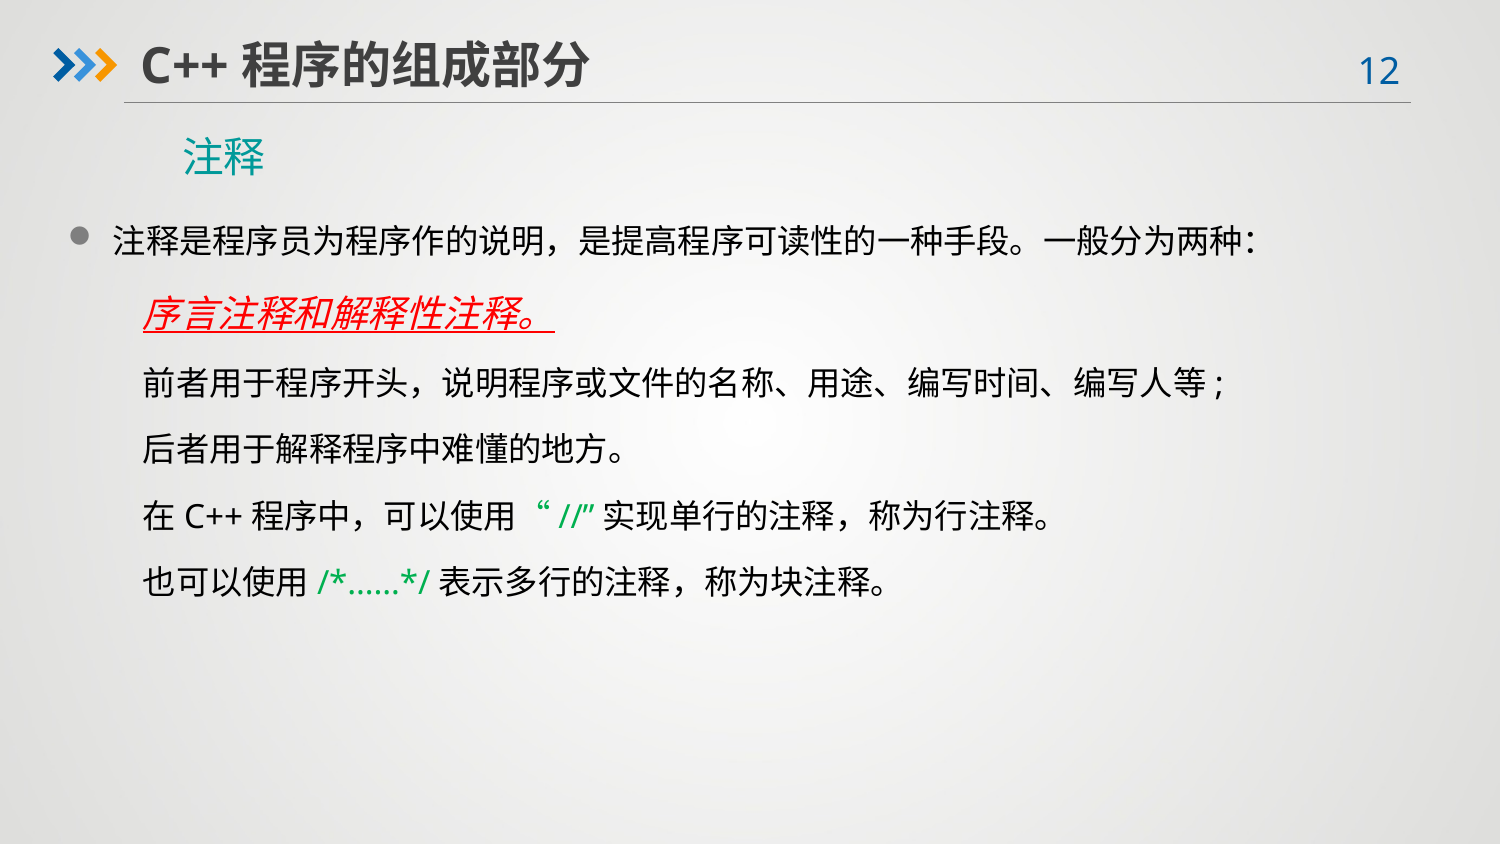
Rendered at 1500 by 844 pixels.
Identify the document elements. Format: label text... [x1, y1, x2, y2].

text_box 注释 [167, 111, 782, 189]
text_box 注释是程序员为程序作的说明，是提高程序可读性的一种手段。一般分为两种： 序言注释和解释性注释。 前者用于程序开头，说明程序或文件的名称、用途、编写时间、编写人等; 后者用于解释程序中难懂的地方。 在C++程序中，可以使用“//”实现单行的注释，称为行注释。 也可以使用/*……*/表示多行的注释，称为块注释。 [53, 192, 1494, 609]
picture [0, 0, 1500, 844]
text_box C++程序的组成部分 [140, 32, 845, 95]
